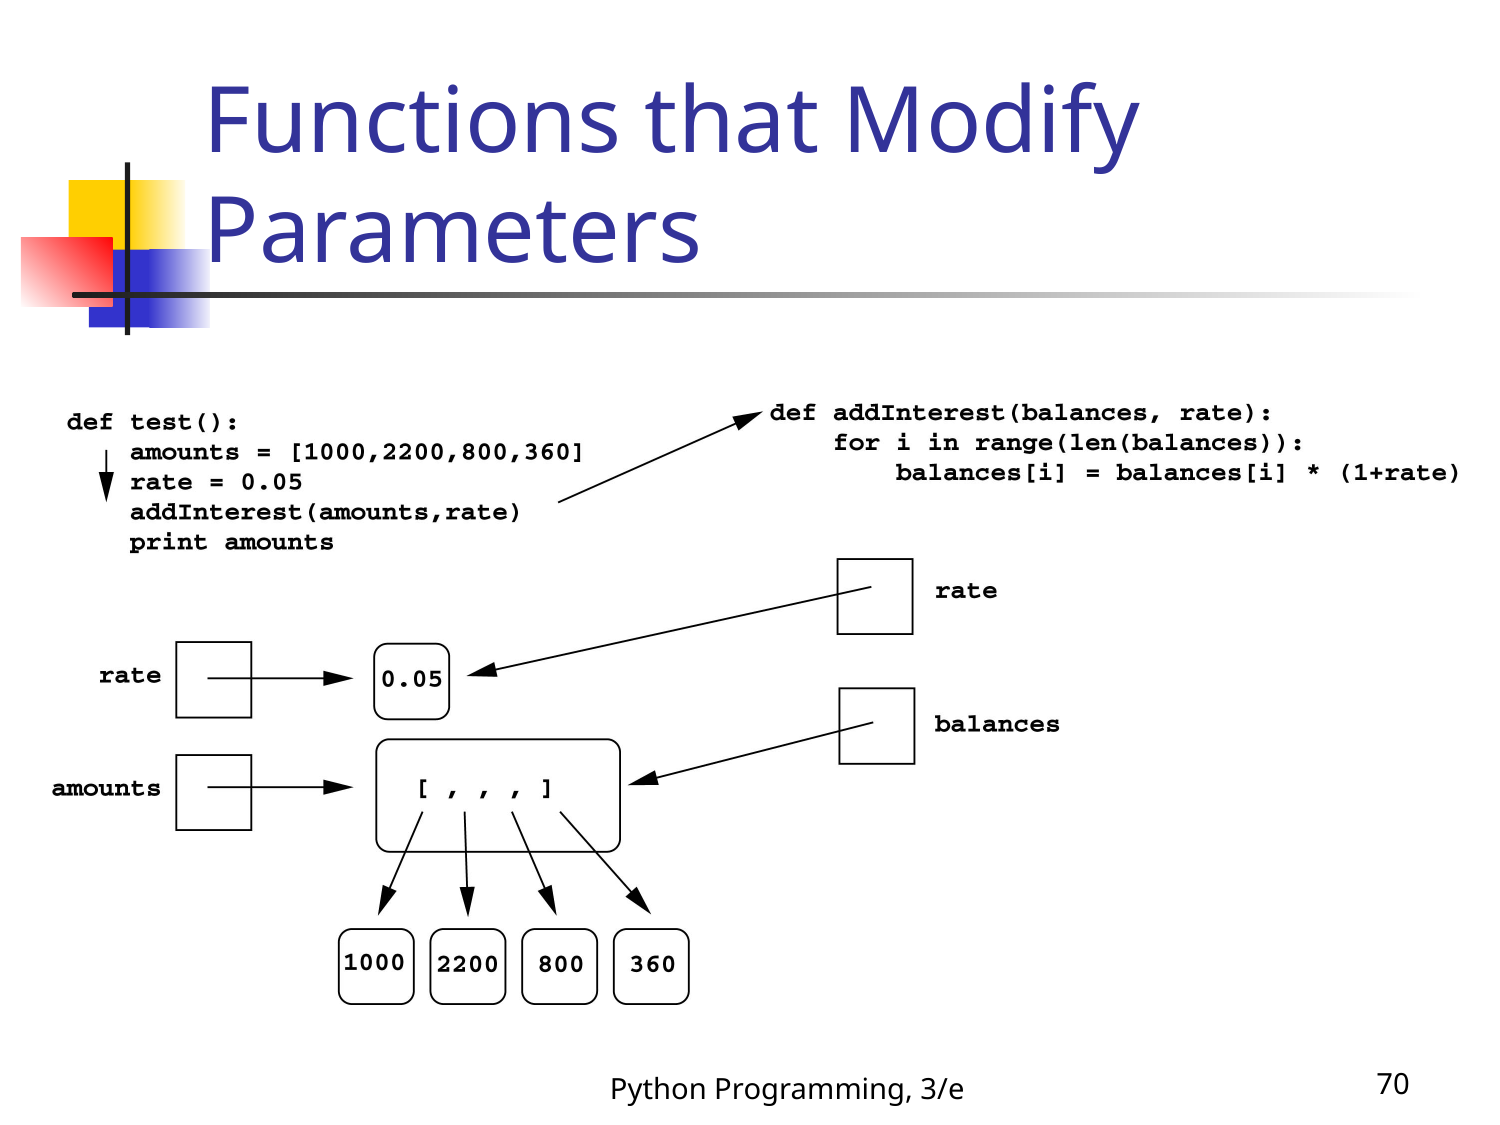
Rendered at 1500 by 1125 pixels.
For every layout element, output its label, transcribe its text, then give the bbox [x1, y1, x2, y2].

picture [50, 399, 1463, 1006]
slide_number 70 [1112, 1037, 1426, 1113]
footer Python Programming, 3/e [549, 1037, 1026, 1113]
title Functions that Modify Parameters [188, 101, 1468, 289]
